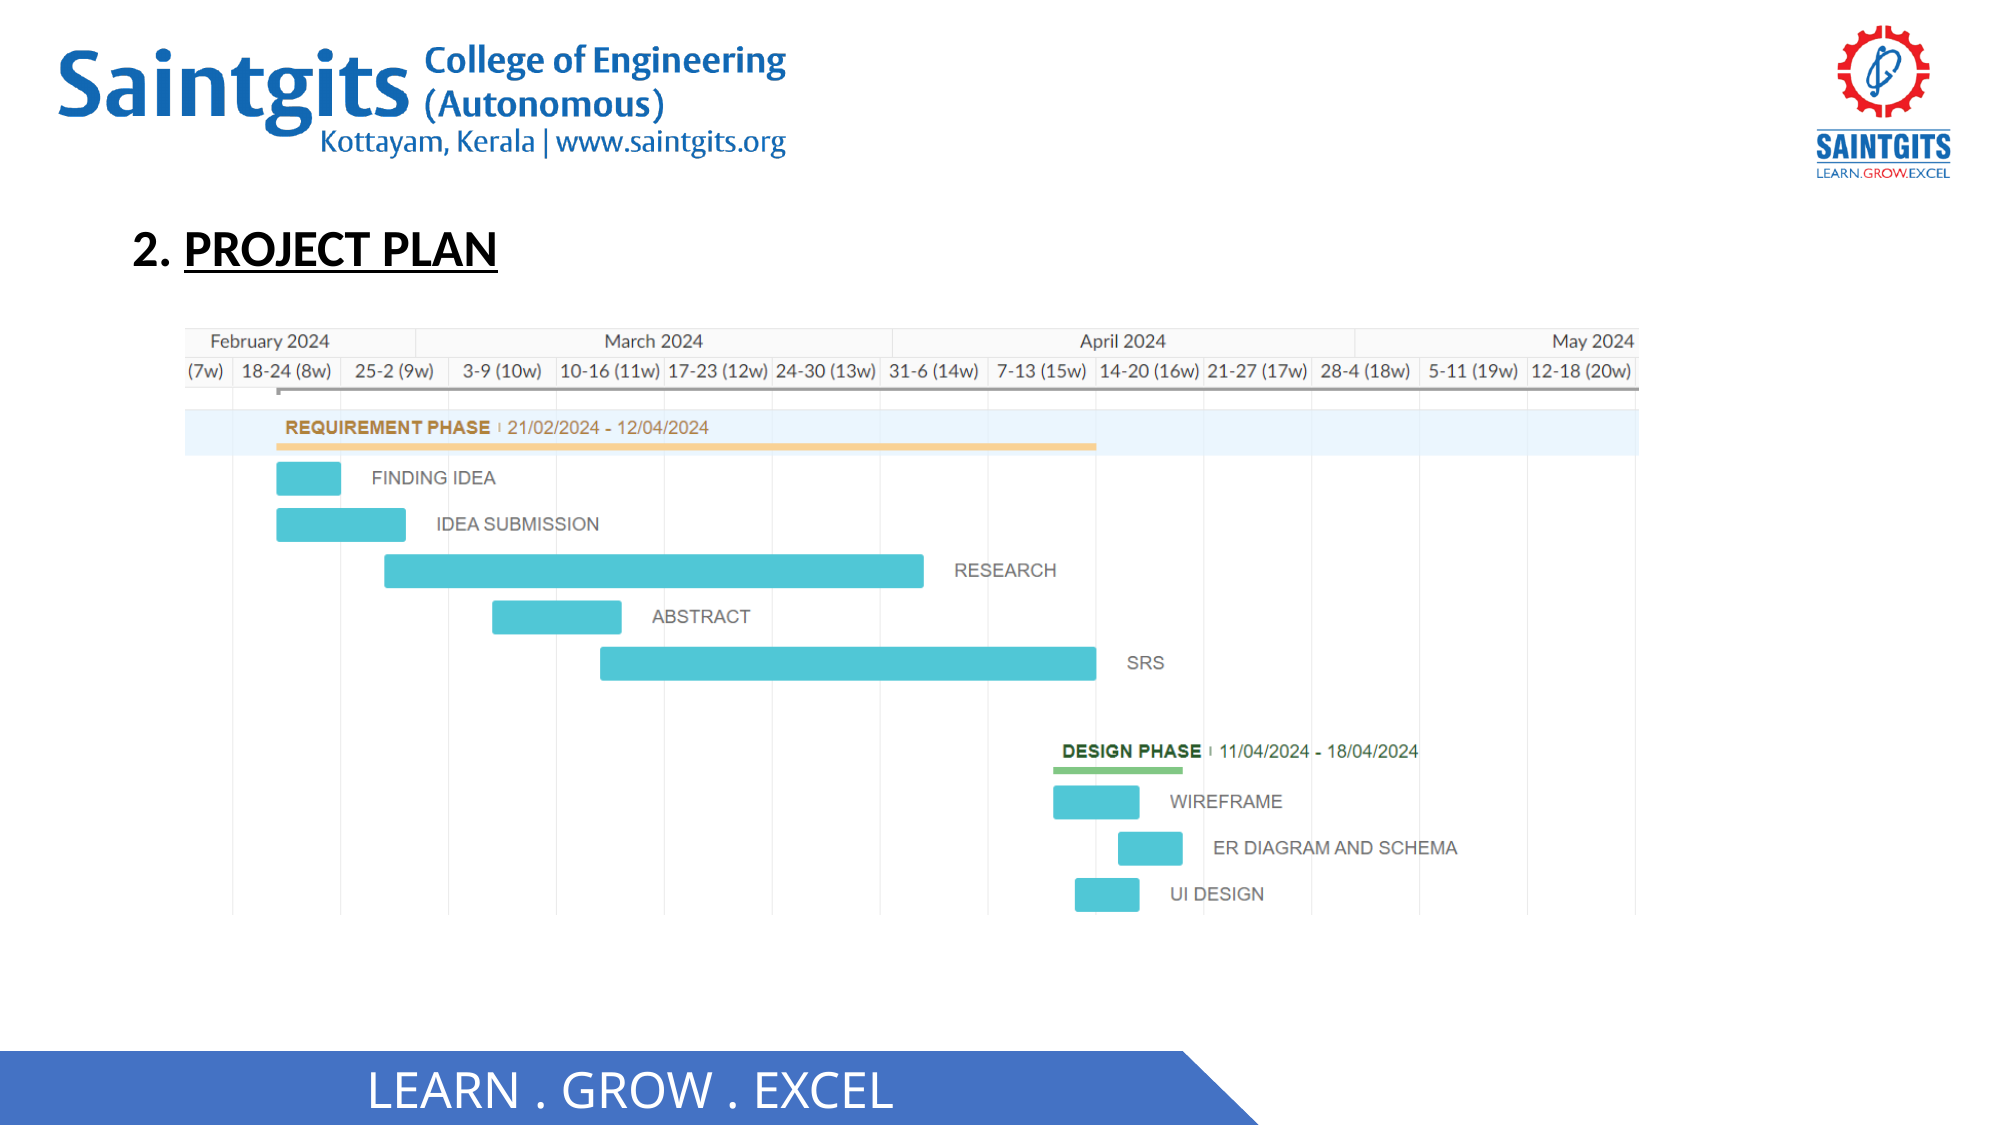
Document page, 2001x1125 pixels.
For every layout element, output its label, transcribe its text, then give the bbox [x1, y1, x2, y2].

picture [49, 35, 792, 170]
text_box LEARN . GROW . EXCEL [0, 1051, 1259, 1125]
text_box 2. PROJECT PLAN [117, 199, 528, 275]
picture [1816, 25, 1951, 179]
picture [184, 322, 1639, 916]
